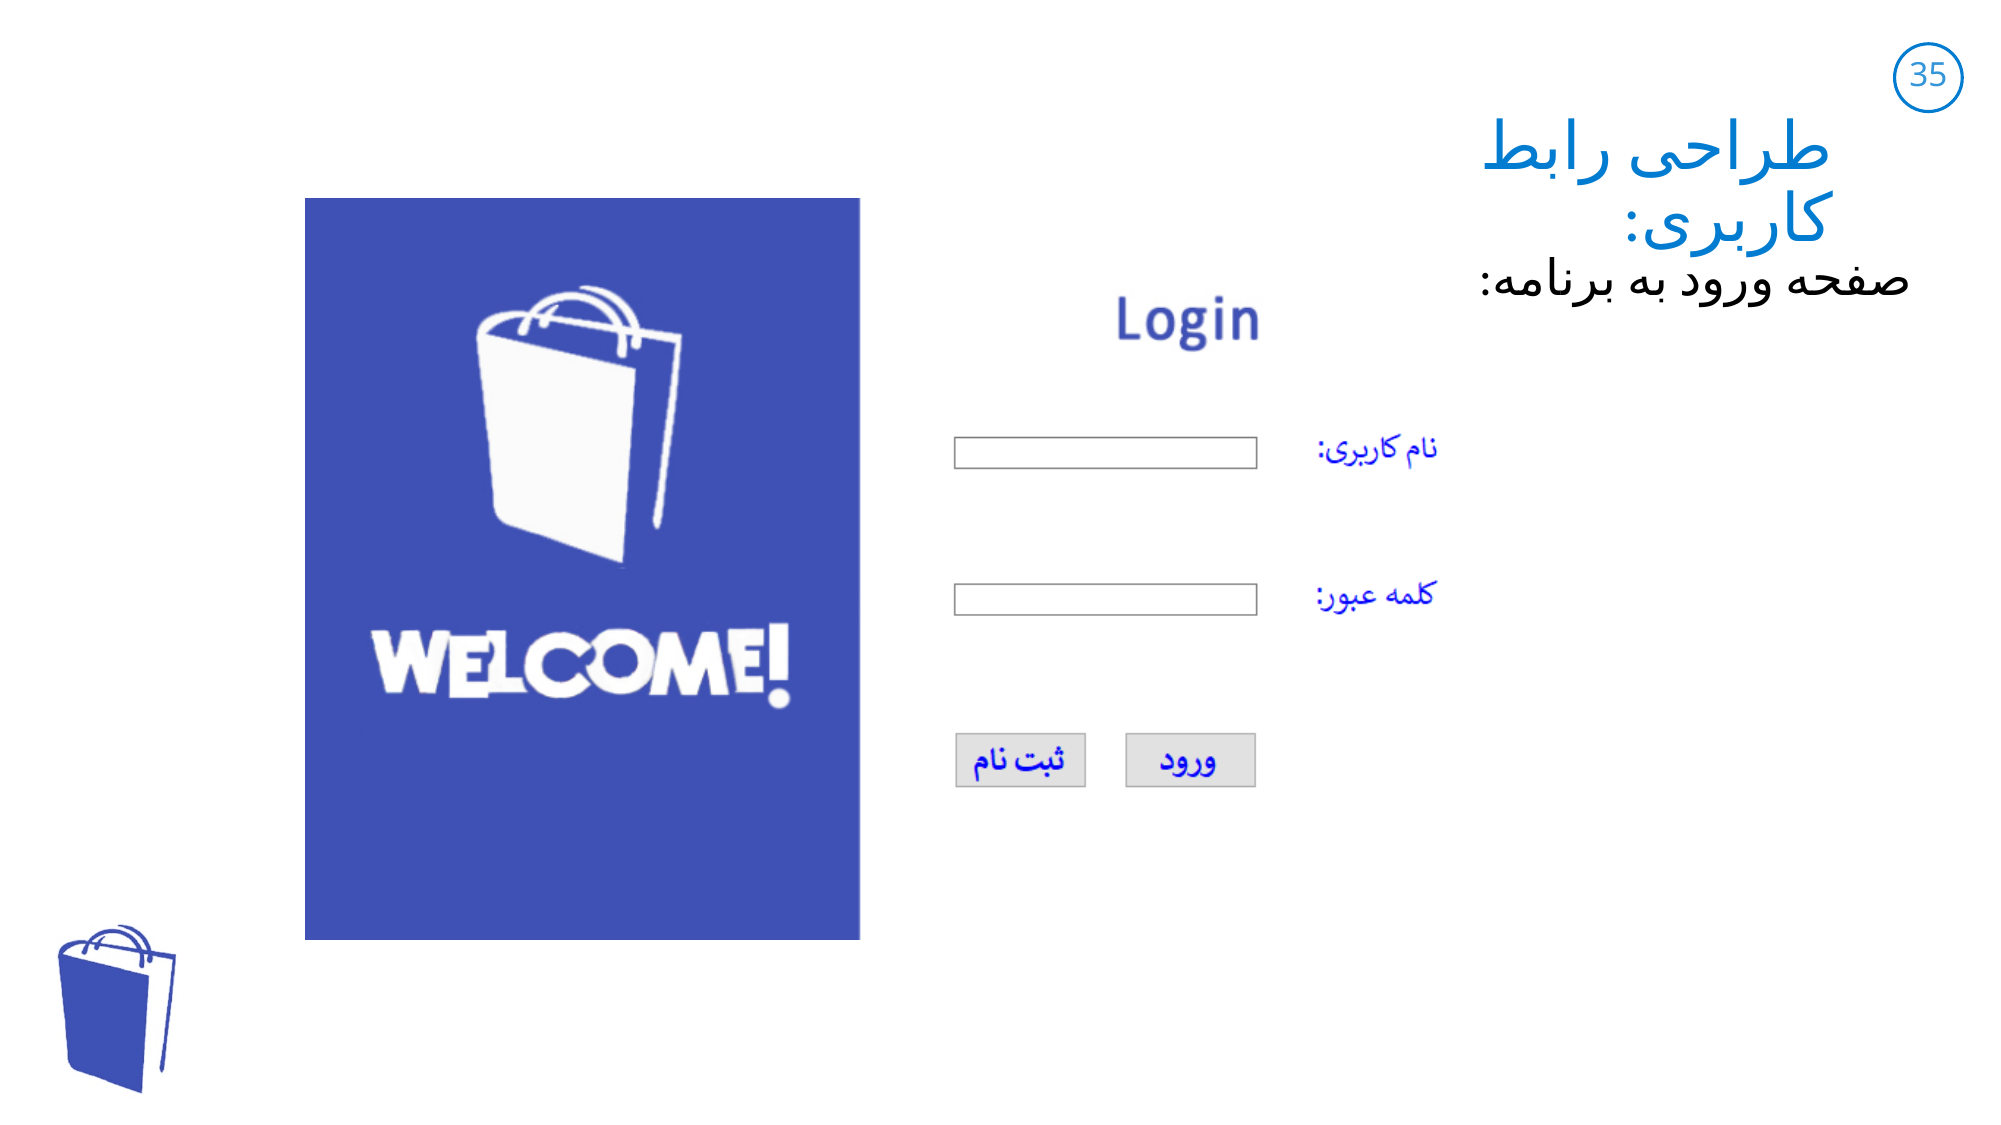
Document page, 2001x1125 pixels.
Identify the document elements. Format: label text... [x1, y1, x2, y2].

text_box صفحه ورود به برنامه: [1498, 233, 1928, 313]
picture [305, 198, 1498, 940]
text_box طراحی رابط کاربری: [1314, 104, 1849, 200]
picture [46, 914, 186, 1108]
